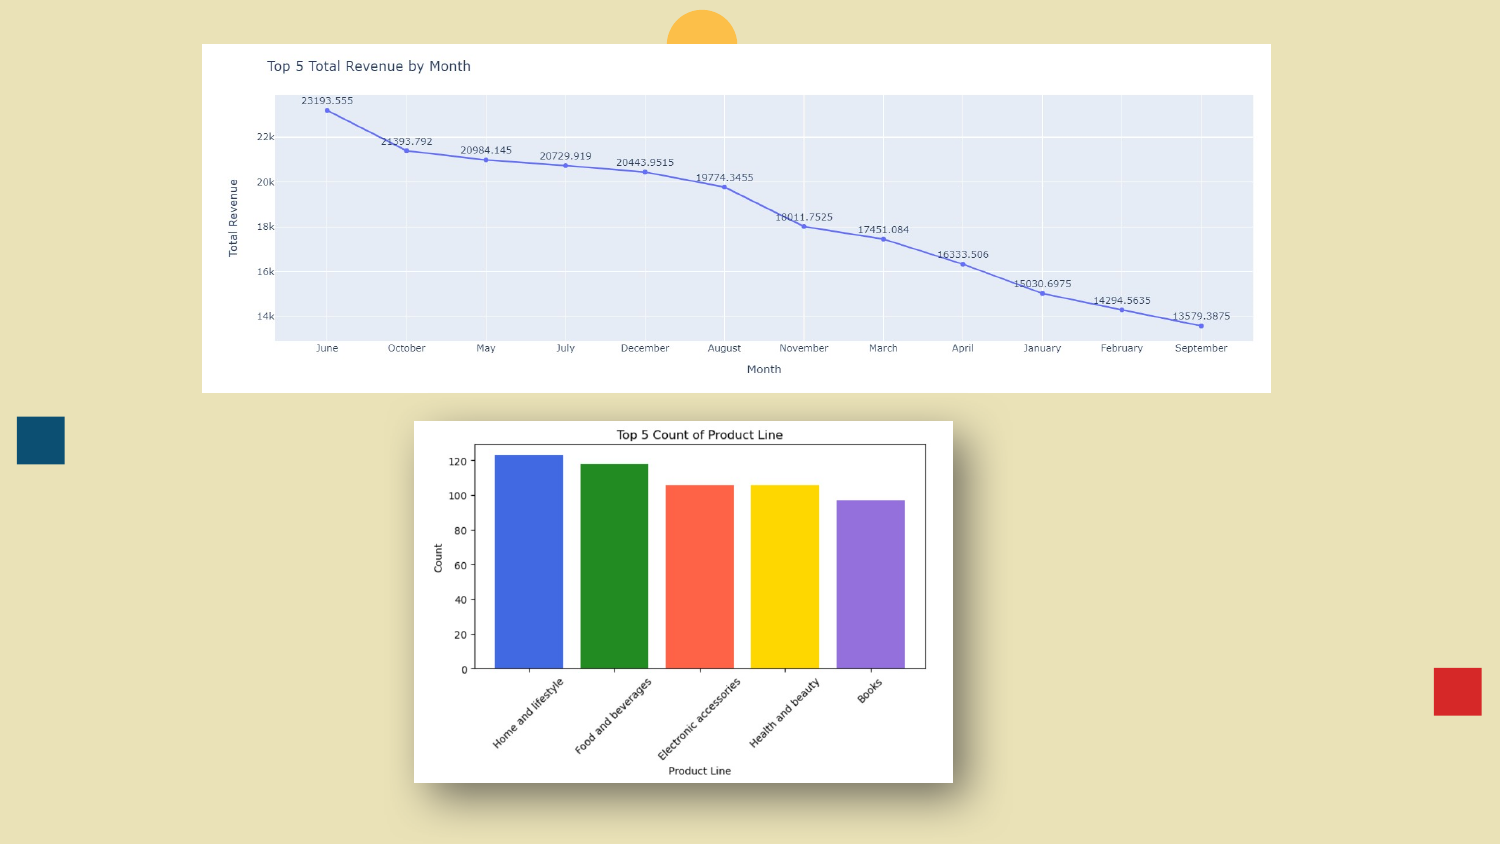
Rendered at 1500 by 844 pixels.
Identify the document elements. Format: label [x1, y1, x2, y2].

picture [202, 44, 1271, 393]
picture [414, 421, 953, 783]
